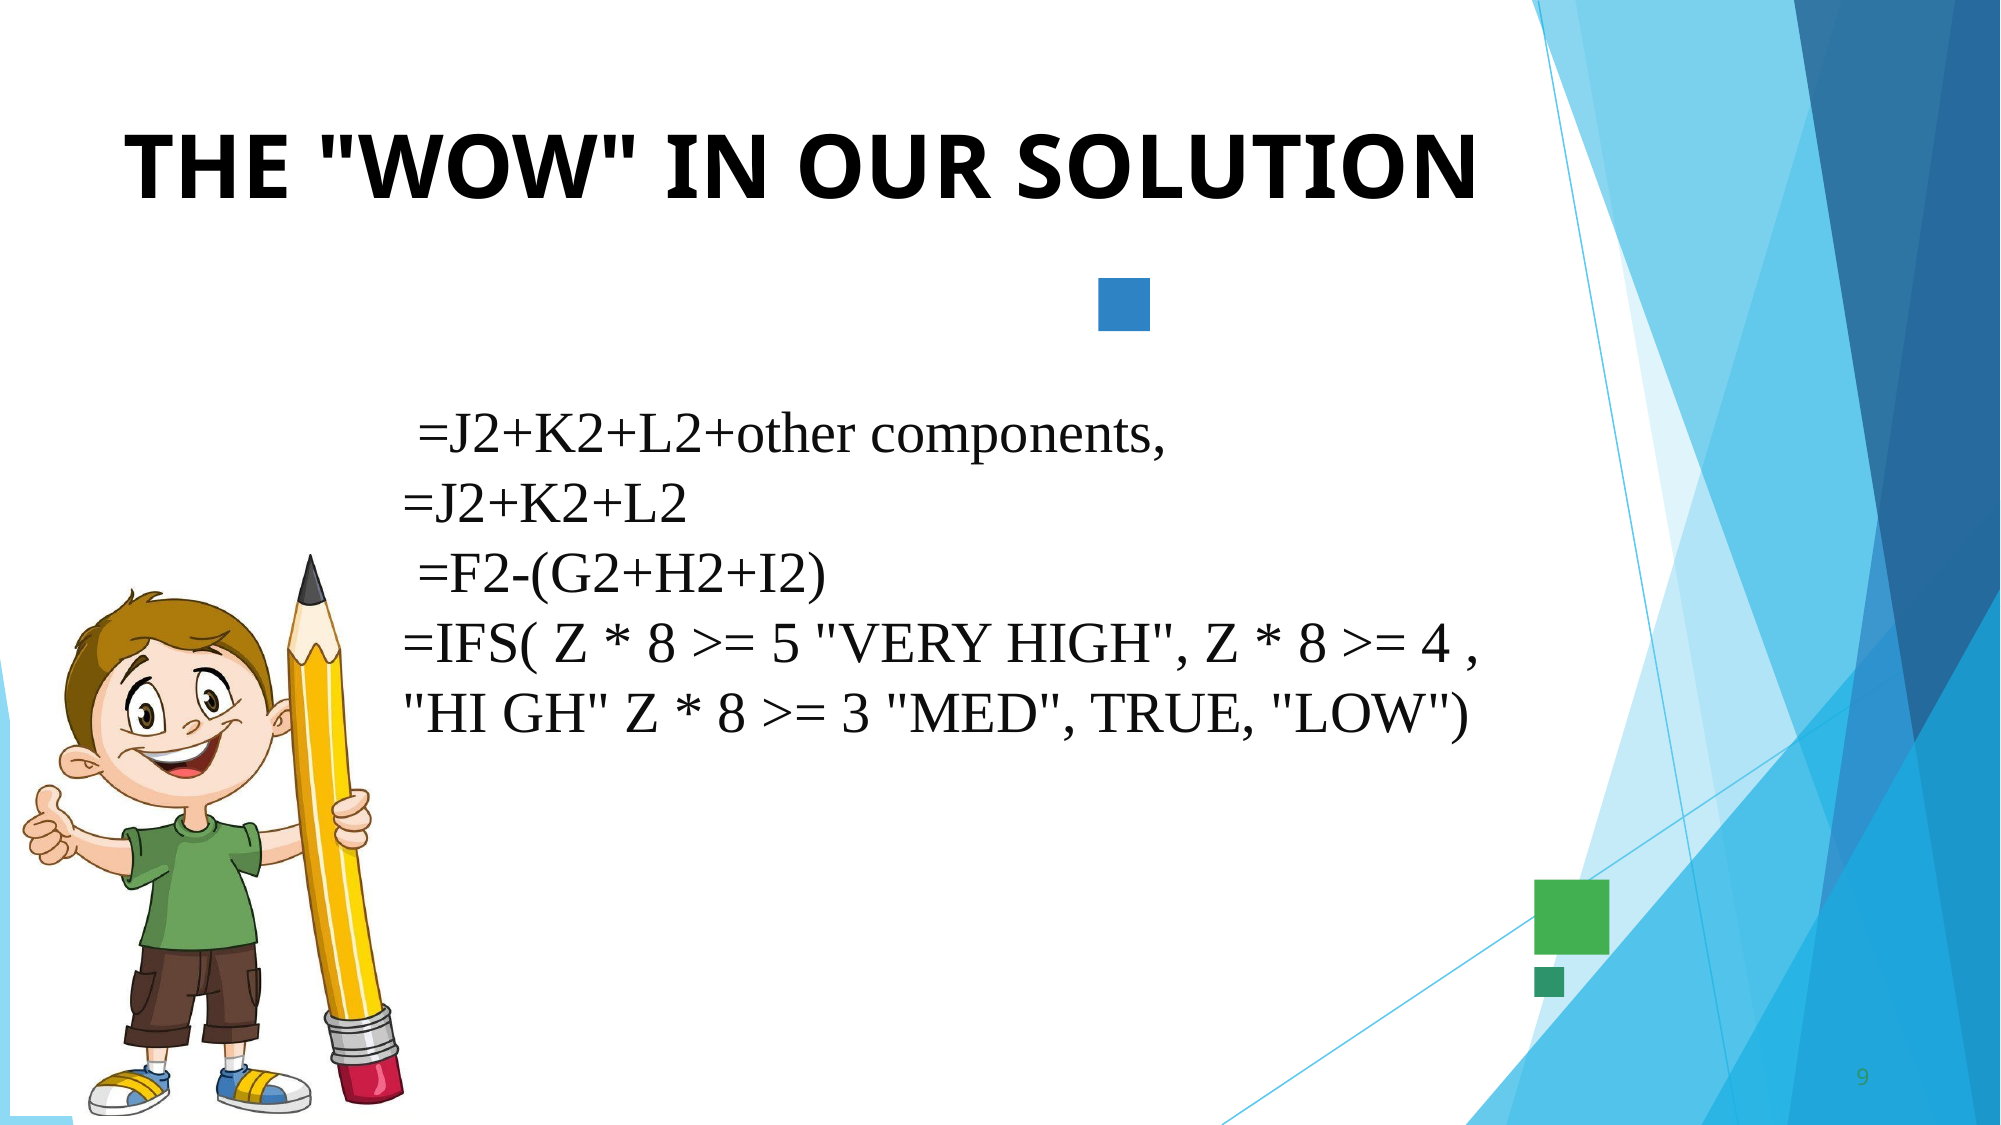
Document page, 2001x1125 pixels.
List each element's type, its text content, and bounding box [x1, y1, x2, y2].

text_box 9 [1849, 1061, 1888, 1095]
text_box =J2+K2+L2+other components, =J2+K2+L2 =F2-(G2+H2+I2) =IFS( Z * 8 >= 5 "VERY HIGH", Z * 8 >= 4 , "HI GH" Z * 8 >= 3 "MED", TRUE, "LOW") [387, 386, 1575, 752]
text_box [1534, 879, 1610, 955]
title THE "WOW" IN OUR SOLUTION [120, 106, 1513, 299]
text_box [1534, 967, 1565, 997]
picture [10, 554, 416, 1116]
text_box [1098, 299, 1150, 332]
